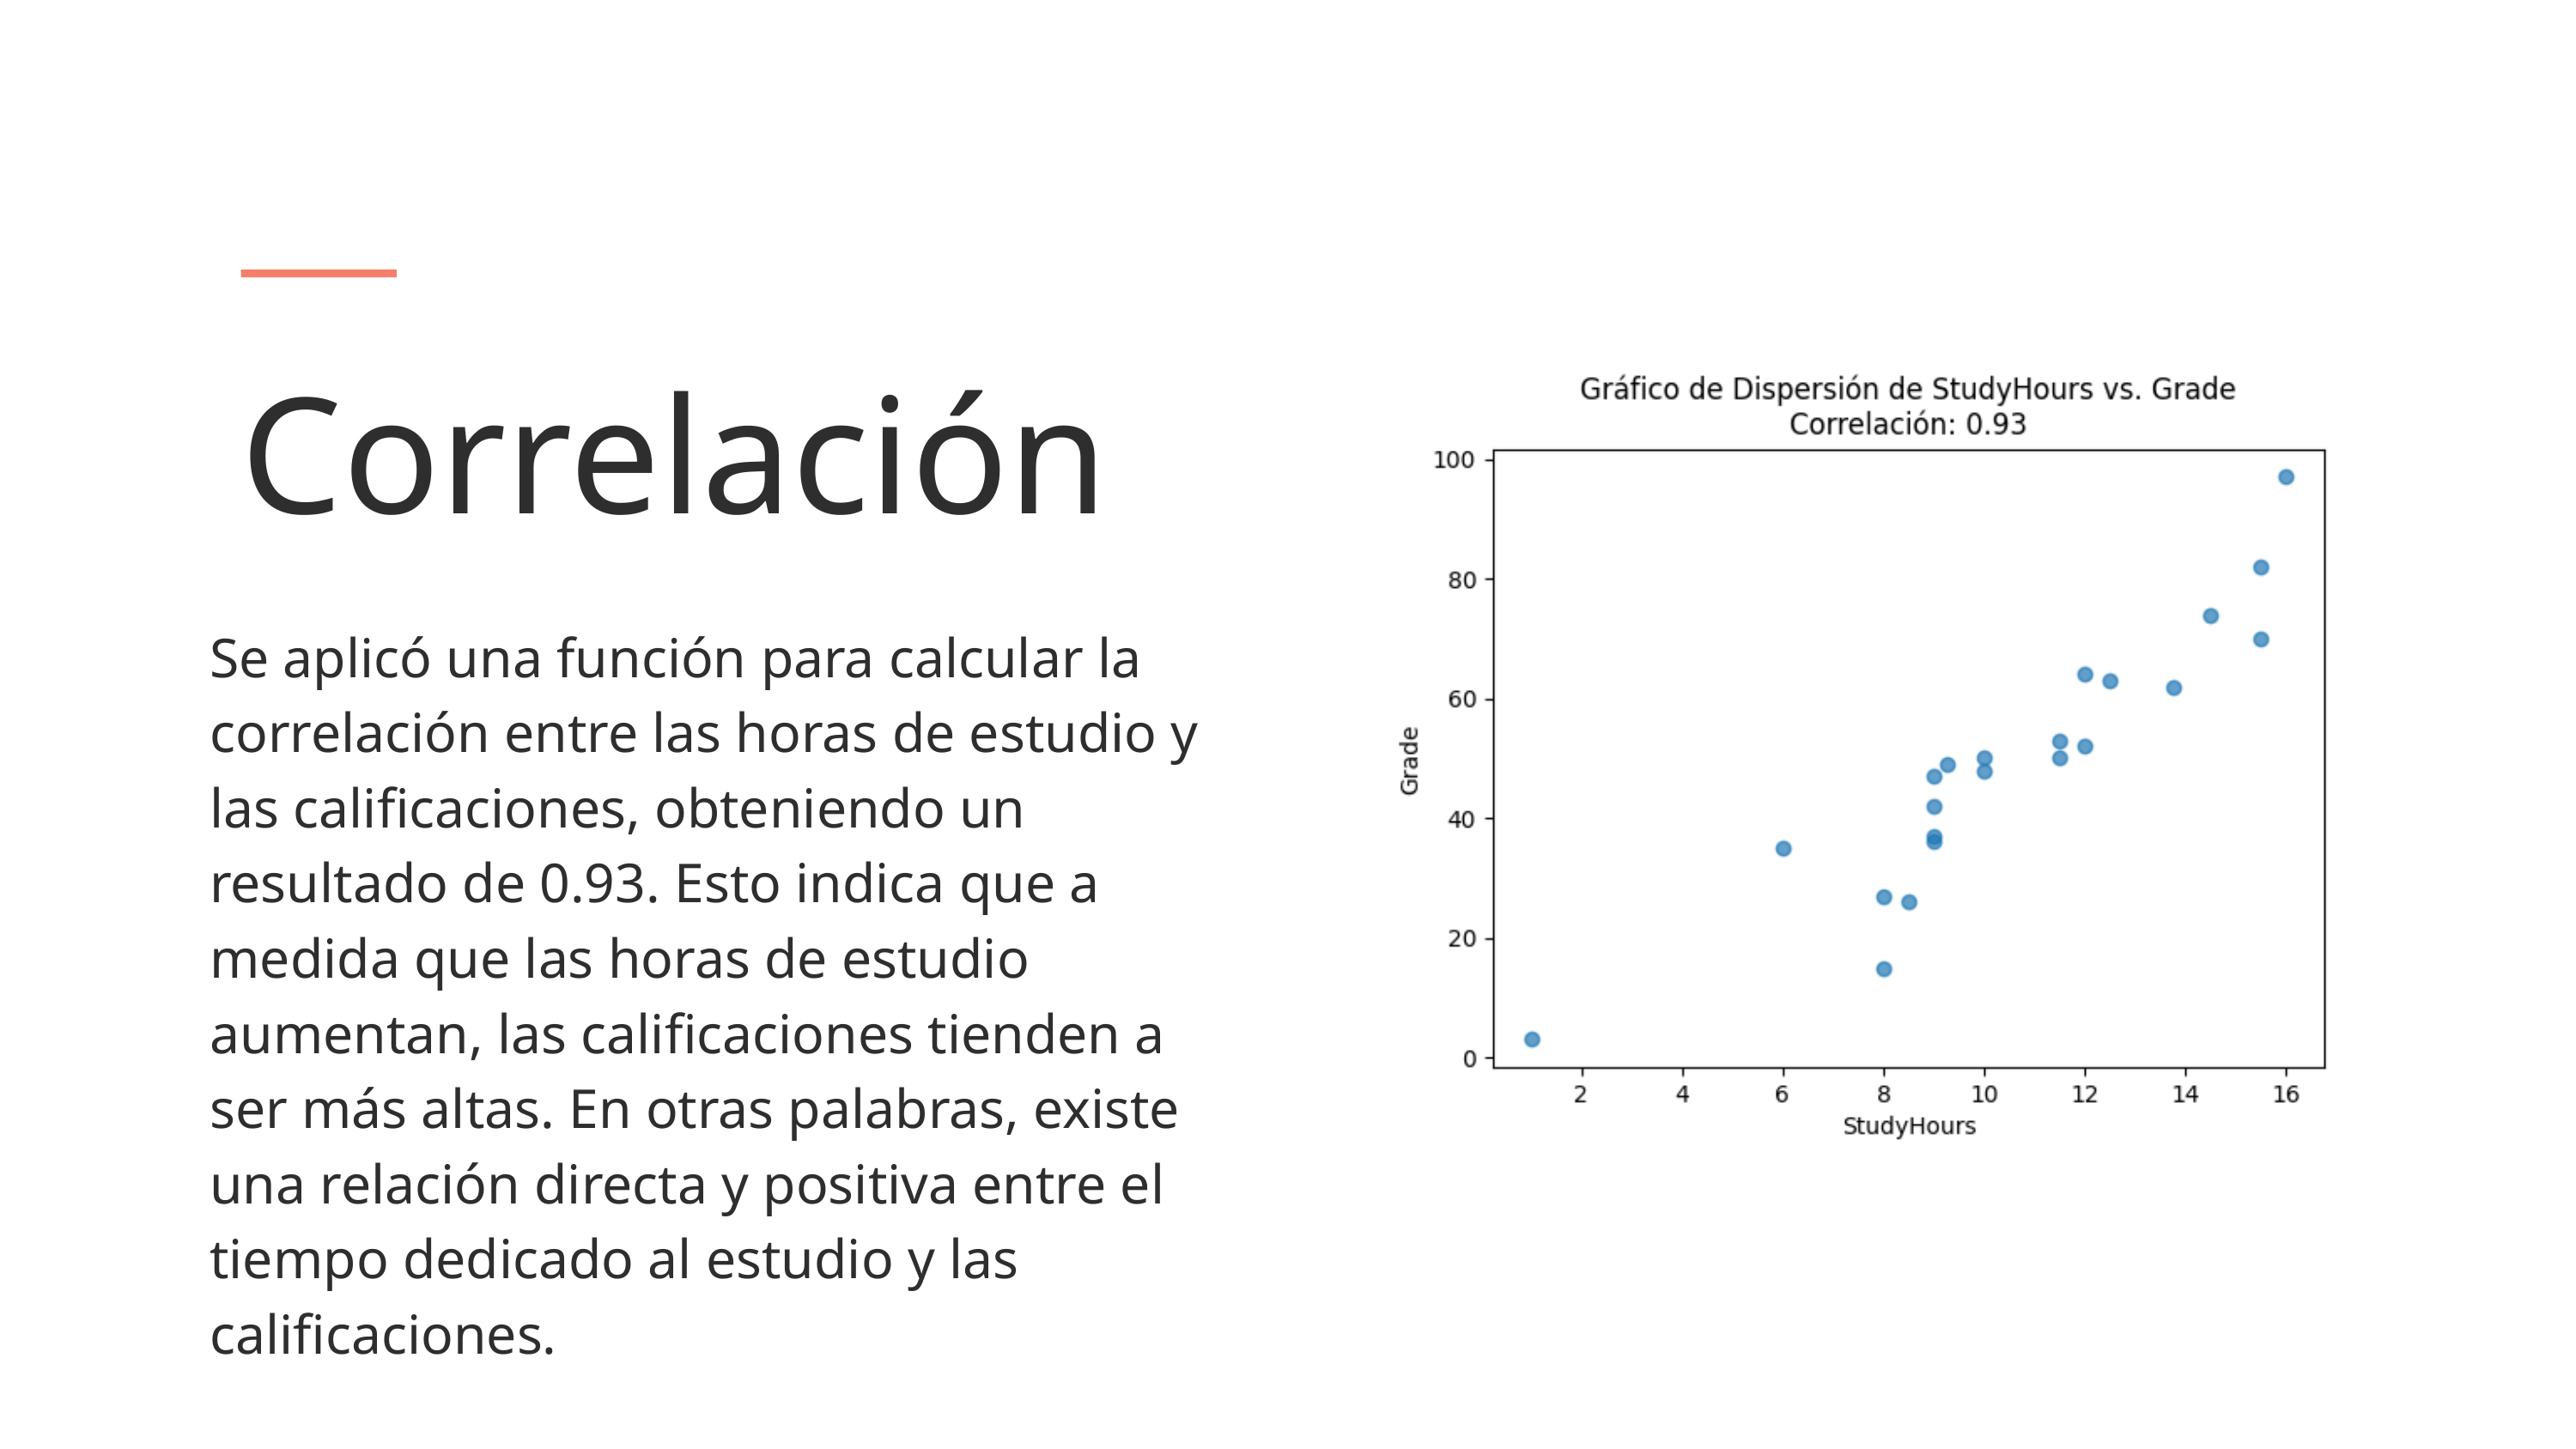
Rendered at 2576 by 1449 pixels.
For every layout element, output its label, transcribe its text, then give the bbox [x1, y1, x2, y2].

text_box Correlación [240, 353, 1578, 547]
text_box [240, 269, 397, 278]
text_box [1359, 353, 2432, 1156]
text_box Se aplicó una función para calcular la correlación entre las horas de estudio y las calificaciones, obteniendo un resultado de 0.93. Esto indica que a medida que las horas de estudio aumentan, las calificaciones tienden a ser más altas. En otras palabras, existe una relación directa y positiva entre el tiempo dedicado al estudio y las calificaciones. [210, 613, 1205, 1365]
